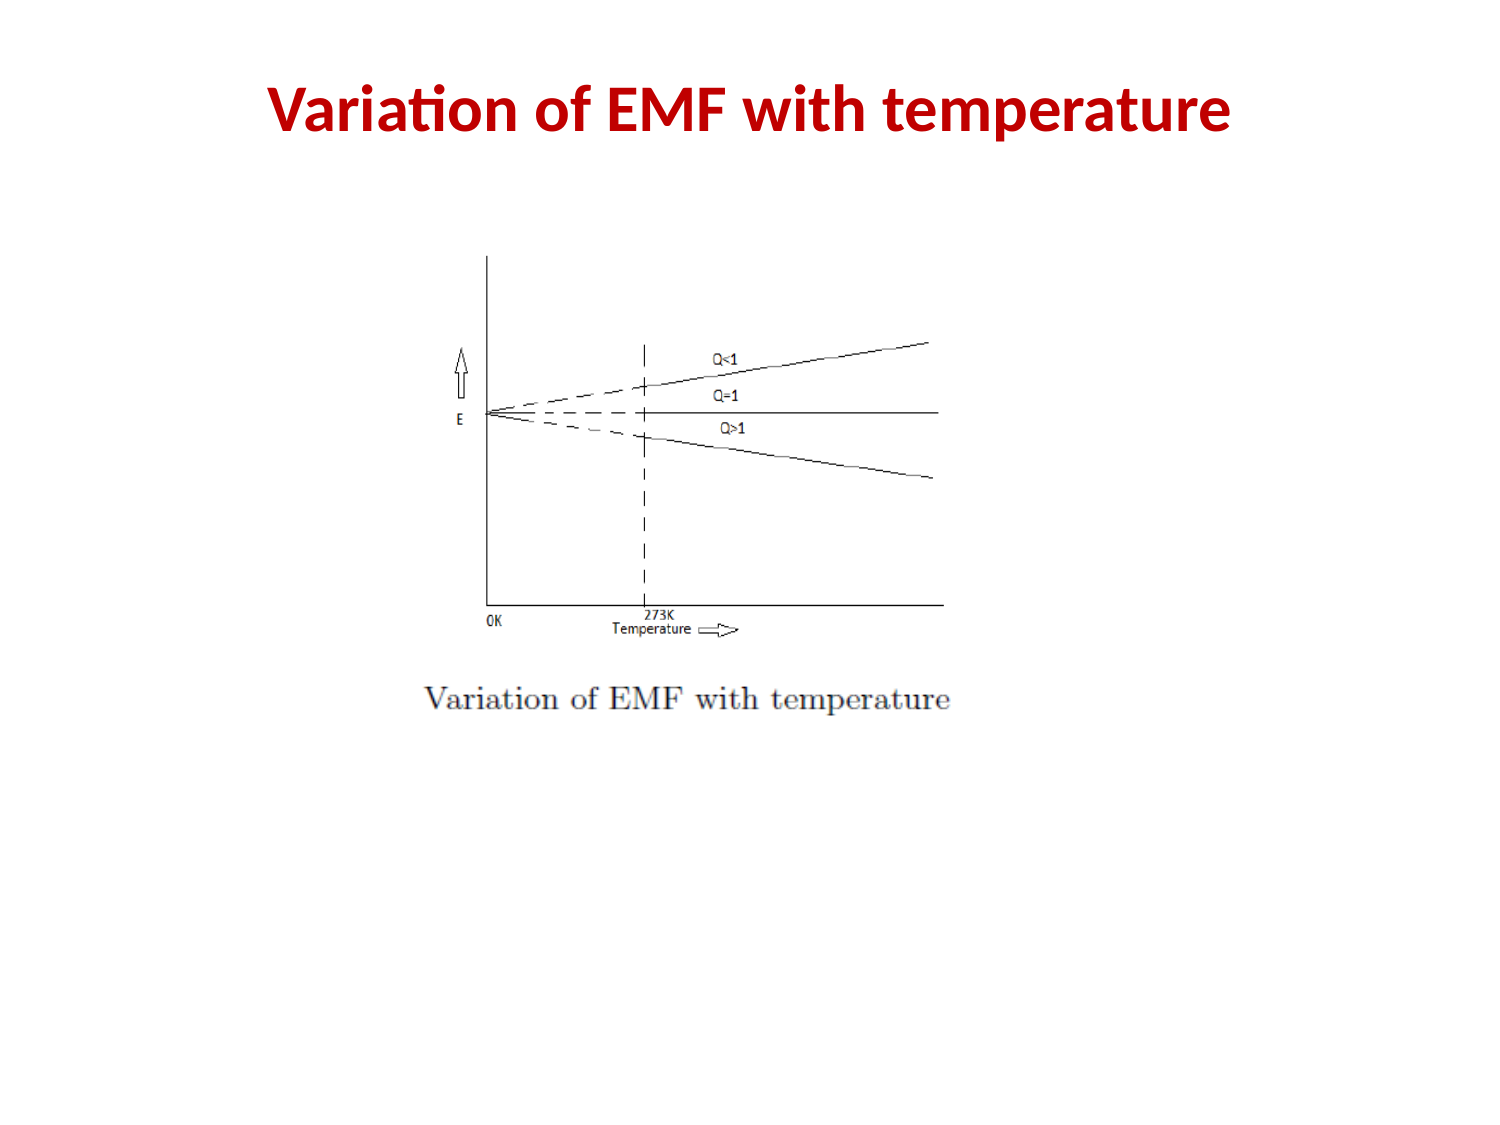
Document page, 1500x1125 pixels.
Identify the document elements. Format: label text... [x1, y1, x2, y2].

picture [421, 679, 973, 743]
title Variation of EMF with temperature [75, 45, 1425, 164]
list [407, 245, 1008, 660]
